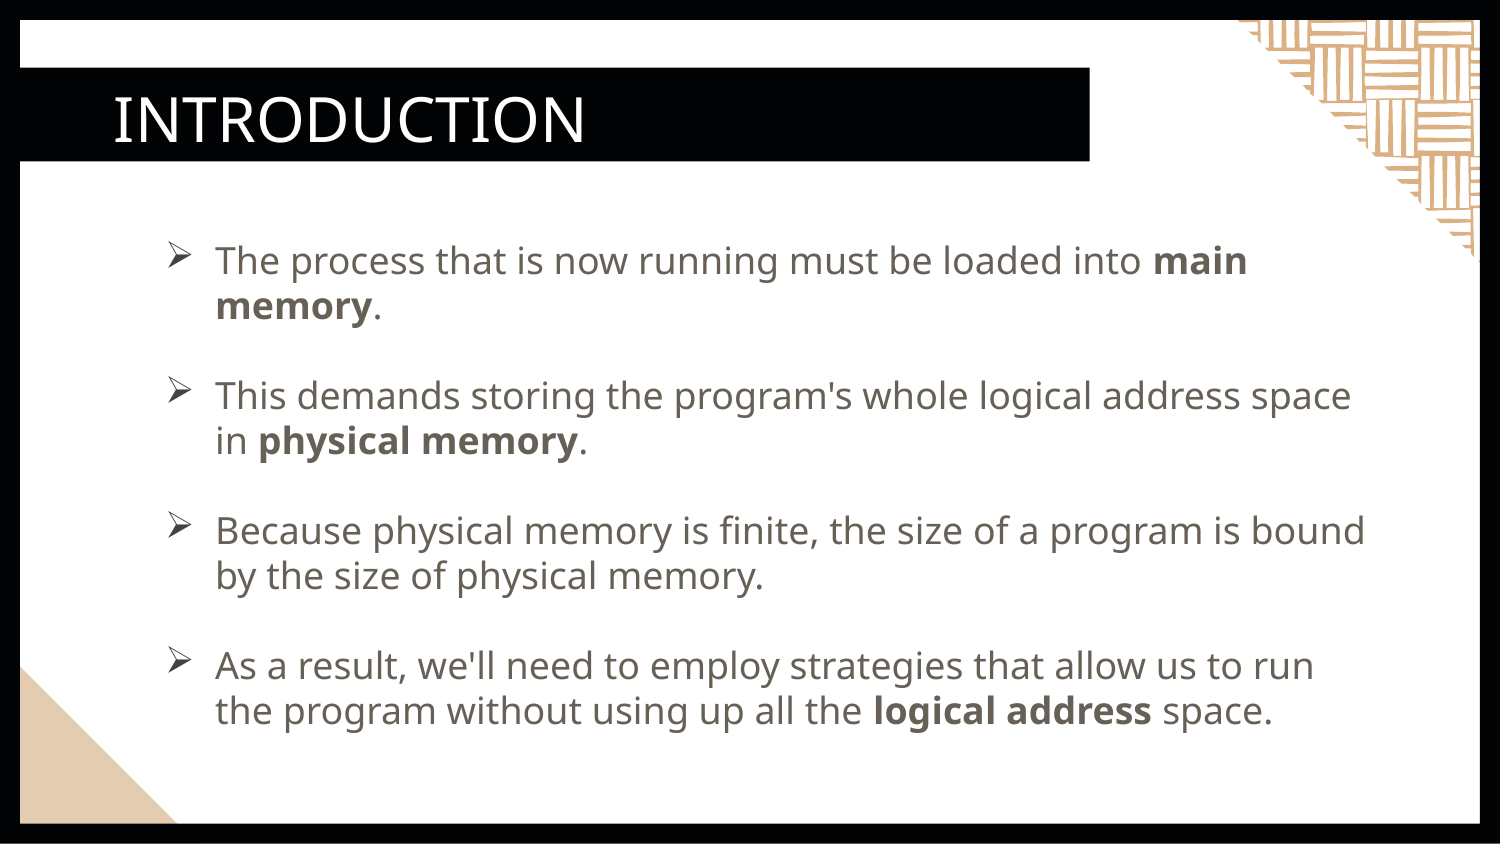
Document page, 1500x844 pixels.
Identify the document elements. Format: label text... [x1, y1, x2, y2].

list The process that is now running must be loaded into main memory. This demands storing the program's whole logical address space in physical memory. Because physical memory is finite, the size of a program is bound by the size of physical memory. As a result, we'll need to employ strategies that allow us to run the program without using up all the logical address space. [125, 221, 1394, 733]
title INTRODUCTION [98, 70, 1378, 165]
